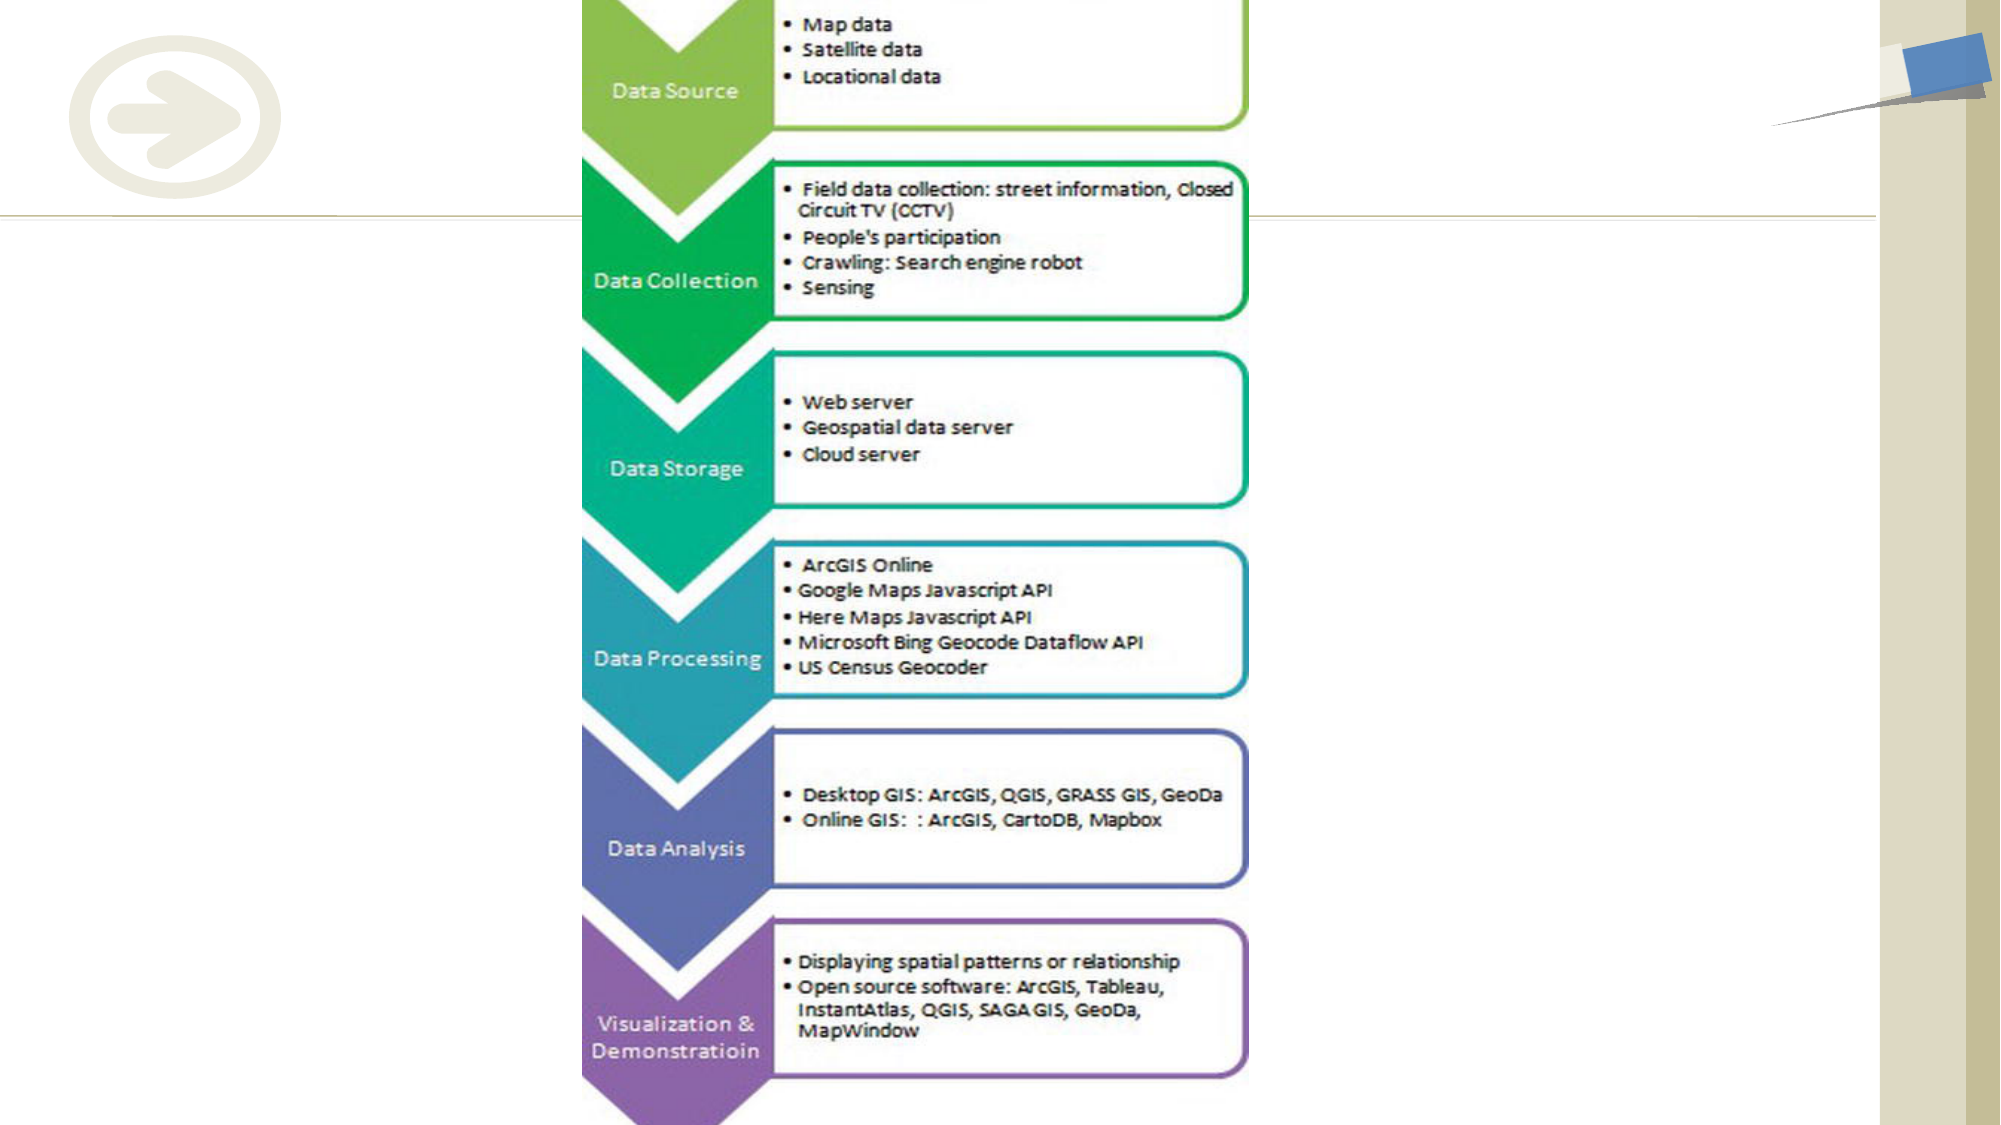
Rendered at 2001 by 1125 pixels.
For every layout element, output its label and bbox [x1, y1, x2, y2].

picture [581, 0, 1249, 1125]
